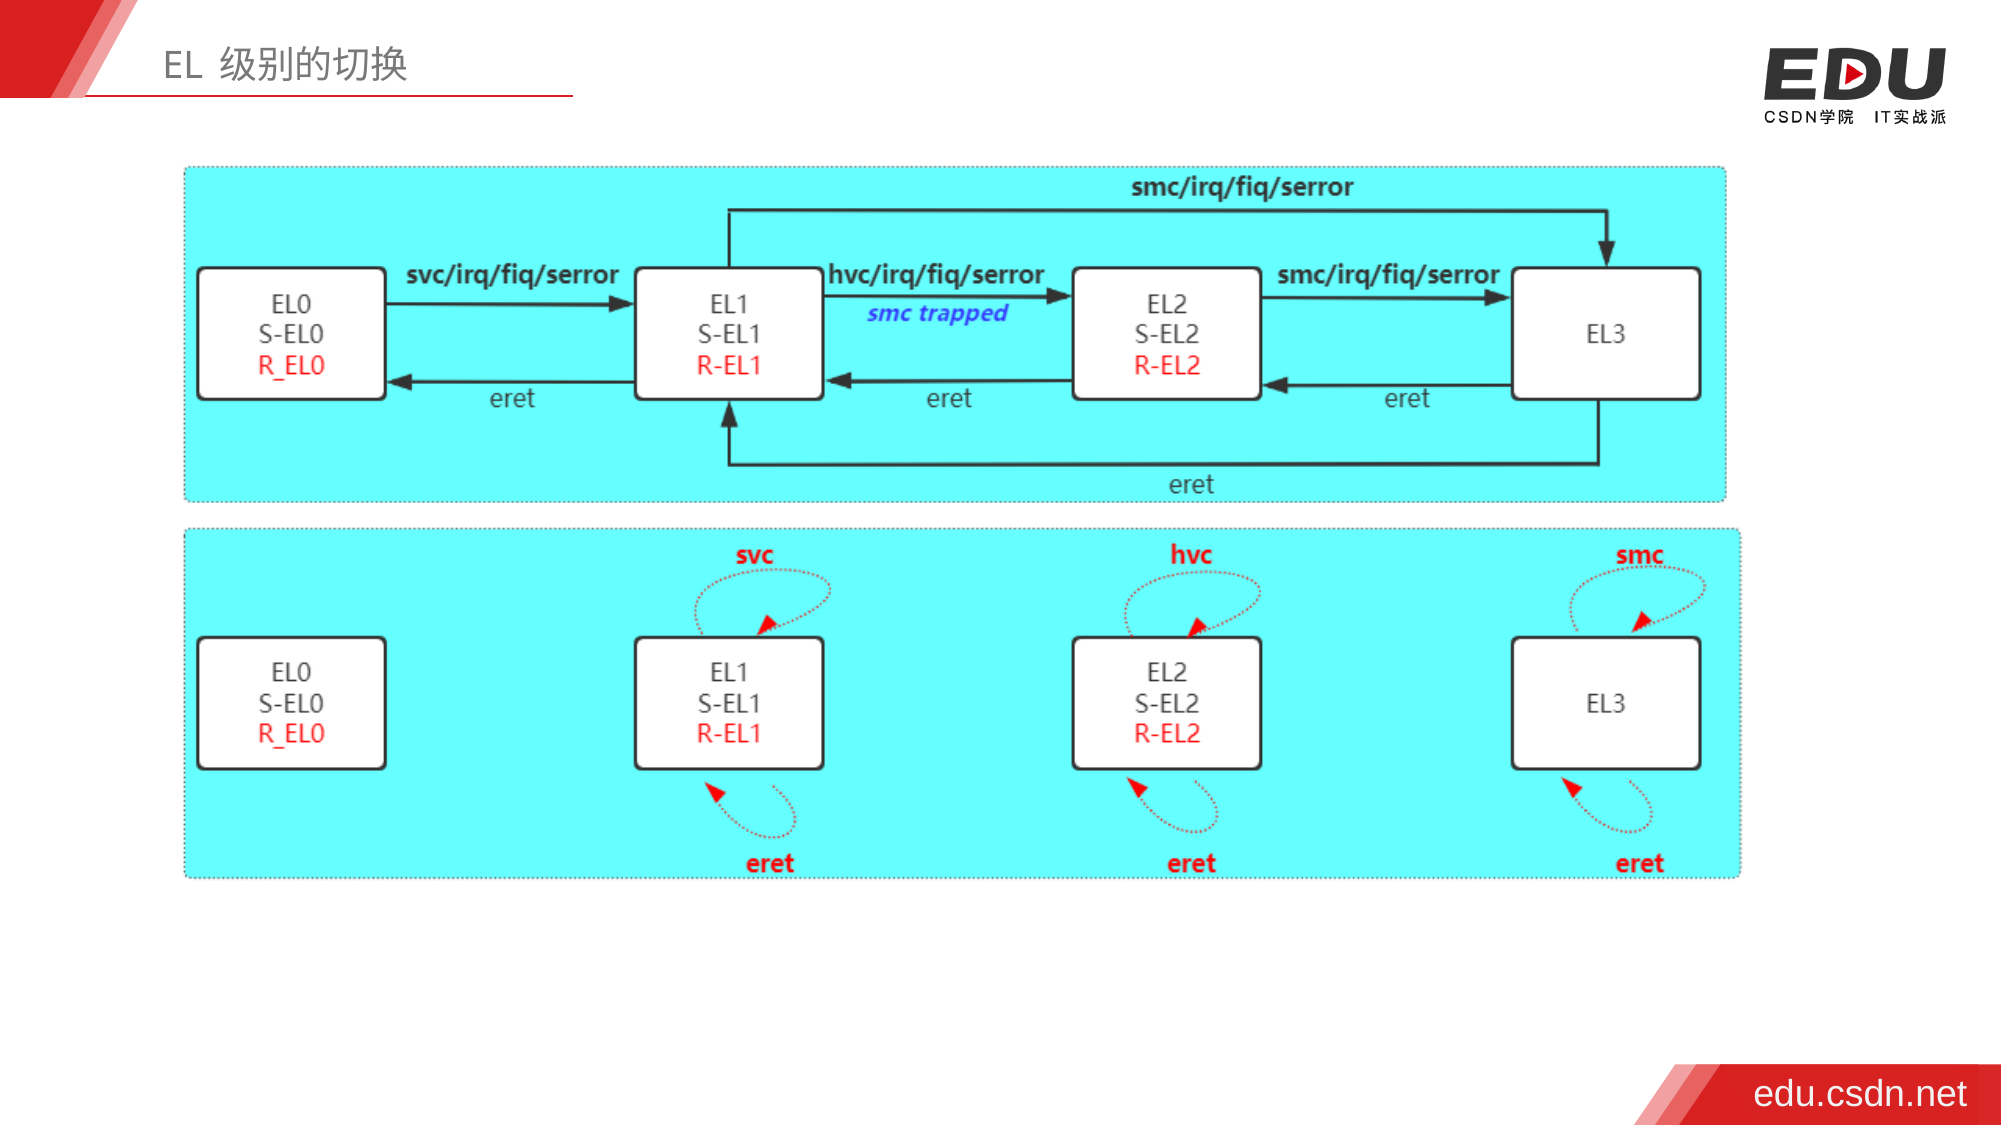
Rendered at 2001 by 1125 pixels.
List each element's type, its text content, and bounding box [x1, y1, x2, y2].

picture [172, 160, 1755, 893]
picture [1761, 42, 1948, 128]
text_box EL 级别的切换 [154, 0, 618, 98]
